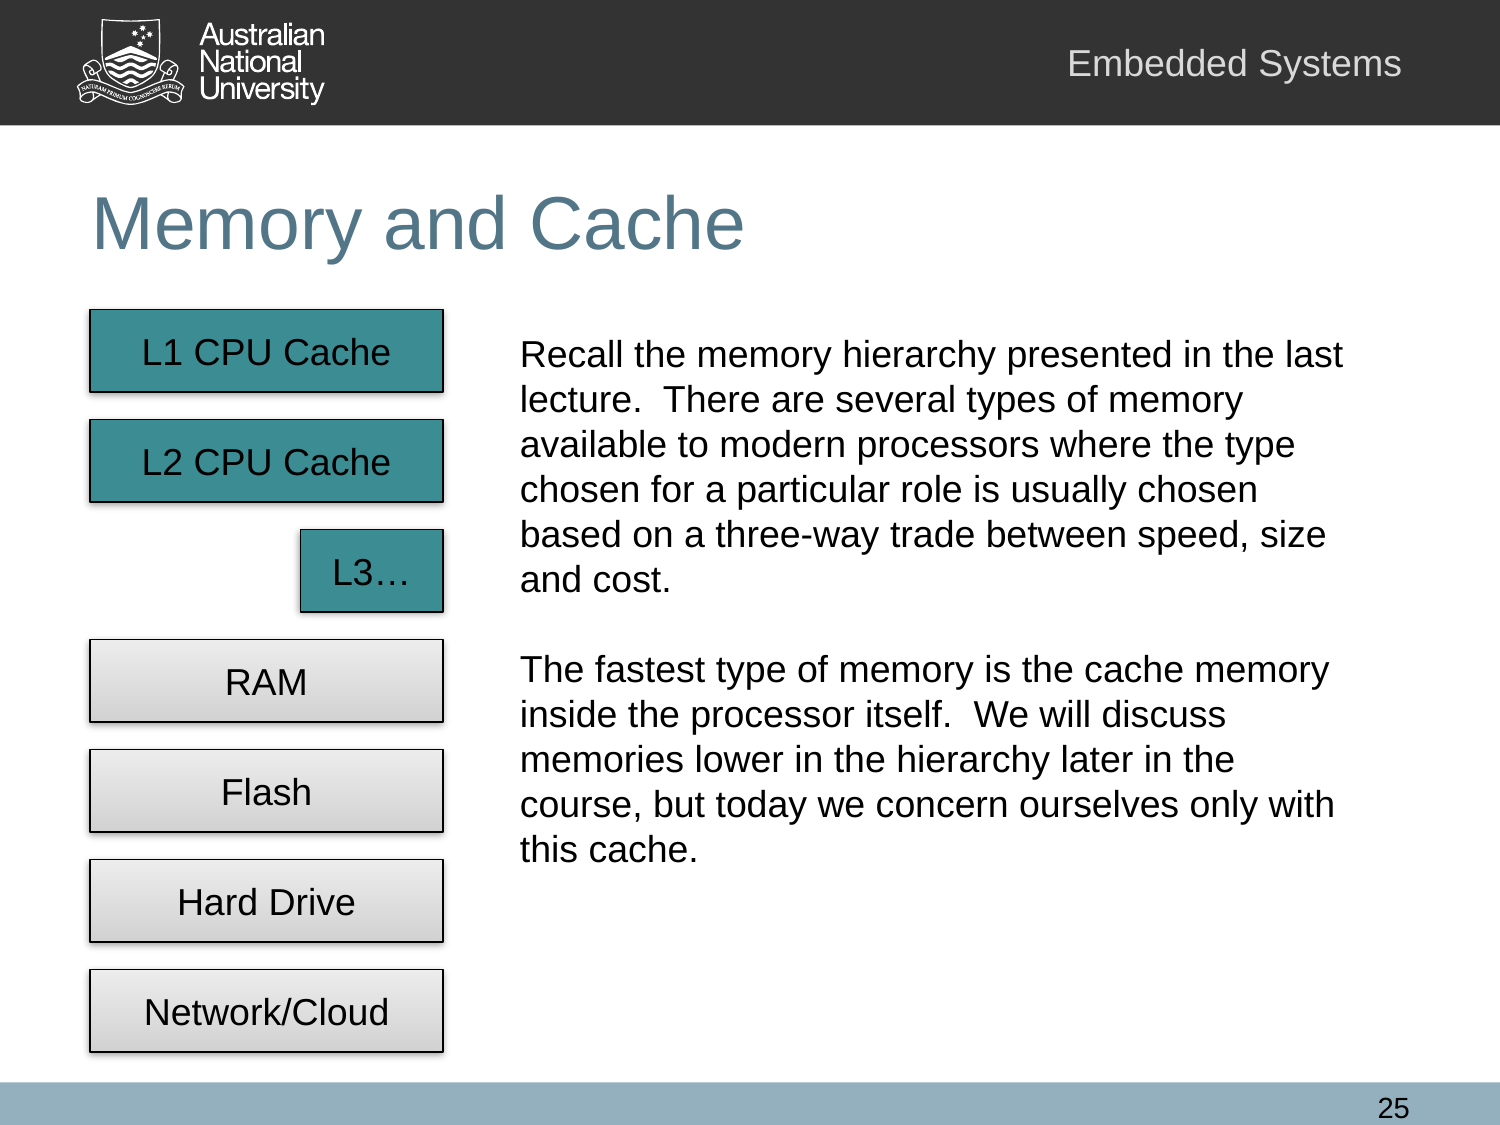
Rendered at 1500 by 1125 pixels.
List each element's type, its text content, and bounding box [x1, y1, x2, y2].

text_box L3… [300, 529, 444, 613]
text_box Flash [89, 749, 444, 833]
text_box L1 CPU Cache [89, 309, 444, 393]
text_box L2 CPU Cache [89, 419, 444, 503]
text_box Network/Cloud [89, 969, 444, 1053]
slide_number 25 [1328, 1082, 1426, 1118]
text_box Recall the memory hierarchy presented in the last lecture. There are several types of memory available to modern processors where the type chosen for a particular role is usually chosen based on a three-way trade between speed, size and cost. The fastest type of memory is the cache memory inside the processor itself. We will discuss memories lower in the hierarchy later in the course, but today we concern ourselves only with this cache. [505, 322, 1378, 877]
text_box RAM [89, 639, 444, 723]
text_box Hard Drive [89, 859, 444, 943]
title Memory and Cache [76, 125, 1428, 314]
